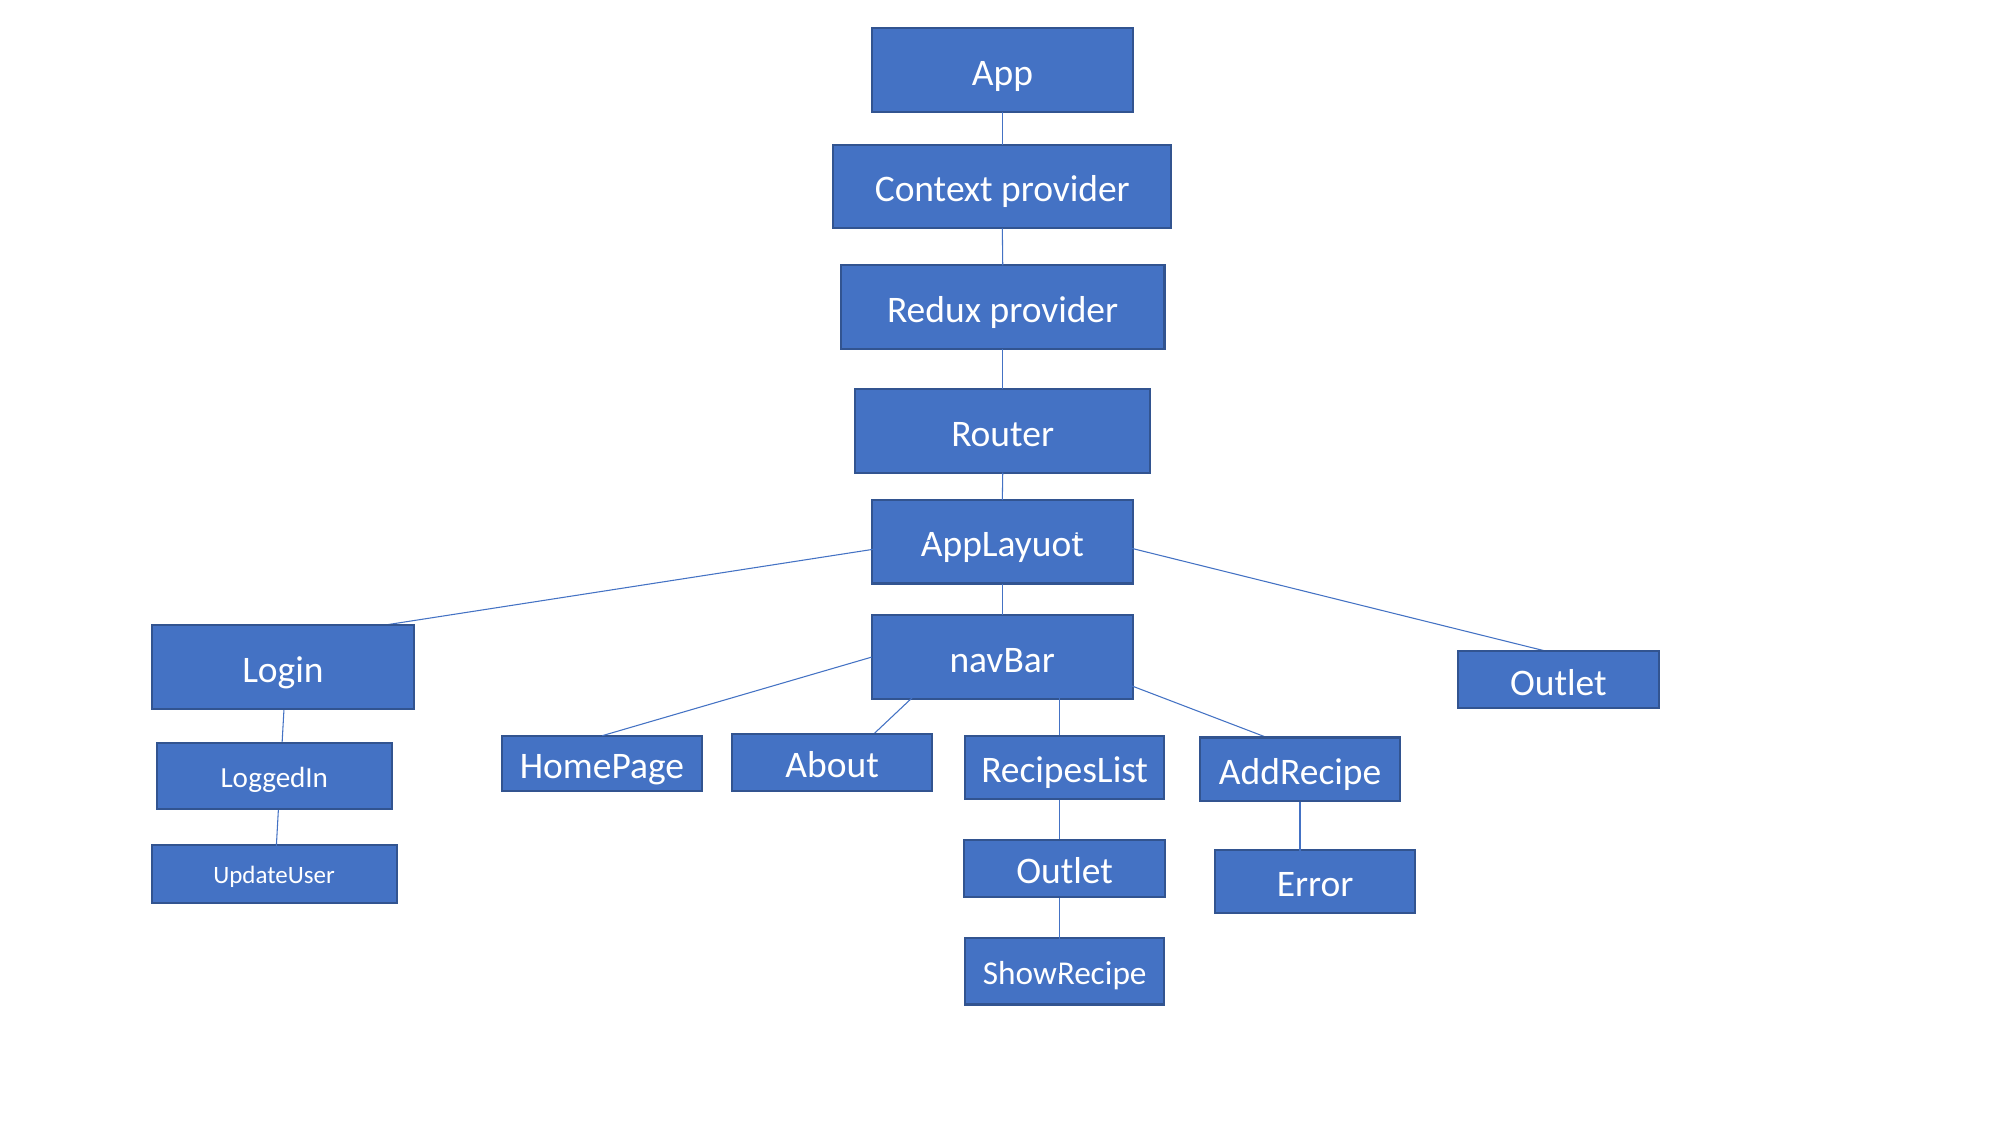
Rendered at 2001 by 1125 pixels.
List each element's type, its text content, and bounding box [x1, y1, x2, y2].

text_box AddRecipe [1199, 736, 1401, 802]
text_box App [871, 27, 1134, 113]
text_box Login [151, 624, 415, 710]
text_box LoggedIn [287, 742, 393, 810]
text_box Context provider [832, 144, 1172, 229]
text_box RecipesList [1060, 735, 1165, 800]
text_box ShowRecipe [964, 937, 1165, 1006]
text_box About [731, 736, 812, 792]
text_box Outlet [1457, 650, 1660, 709]
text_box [812, 674, 938, 792]
text_box Outlet [963, 839, 1059, 898]
text_box Error [1214, 849, 1416, 914]
text_box Redux provider [840, 264, 1166, 350]
text_box RecipesList [964, 735, 1059, 800]
text_box Router [854, 388, 1151, 474]
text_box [274, 661, 287, 872]
text_box LoggedIn [156, 742, 274, 810]
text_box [316, 540, 933, 636]
text_box HomePage [501, 735, 703, 792]
text_box Outlet [1060, 839, 1166, 898]
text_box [602, 657, 872, 736]
text_box UpdateUser [151, 844, 398, 904]
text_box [1010, 518, 1559, 655]
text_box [1067, 661, 1281, 743]
text_box AppLayuot [871, 499, 1134, 585]
text_box navBar [871, 614, 1134, 700]
